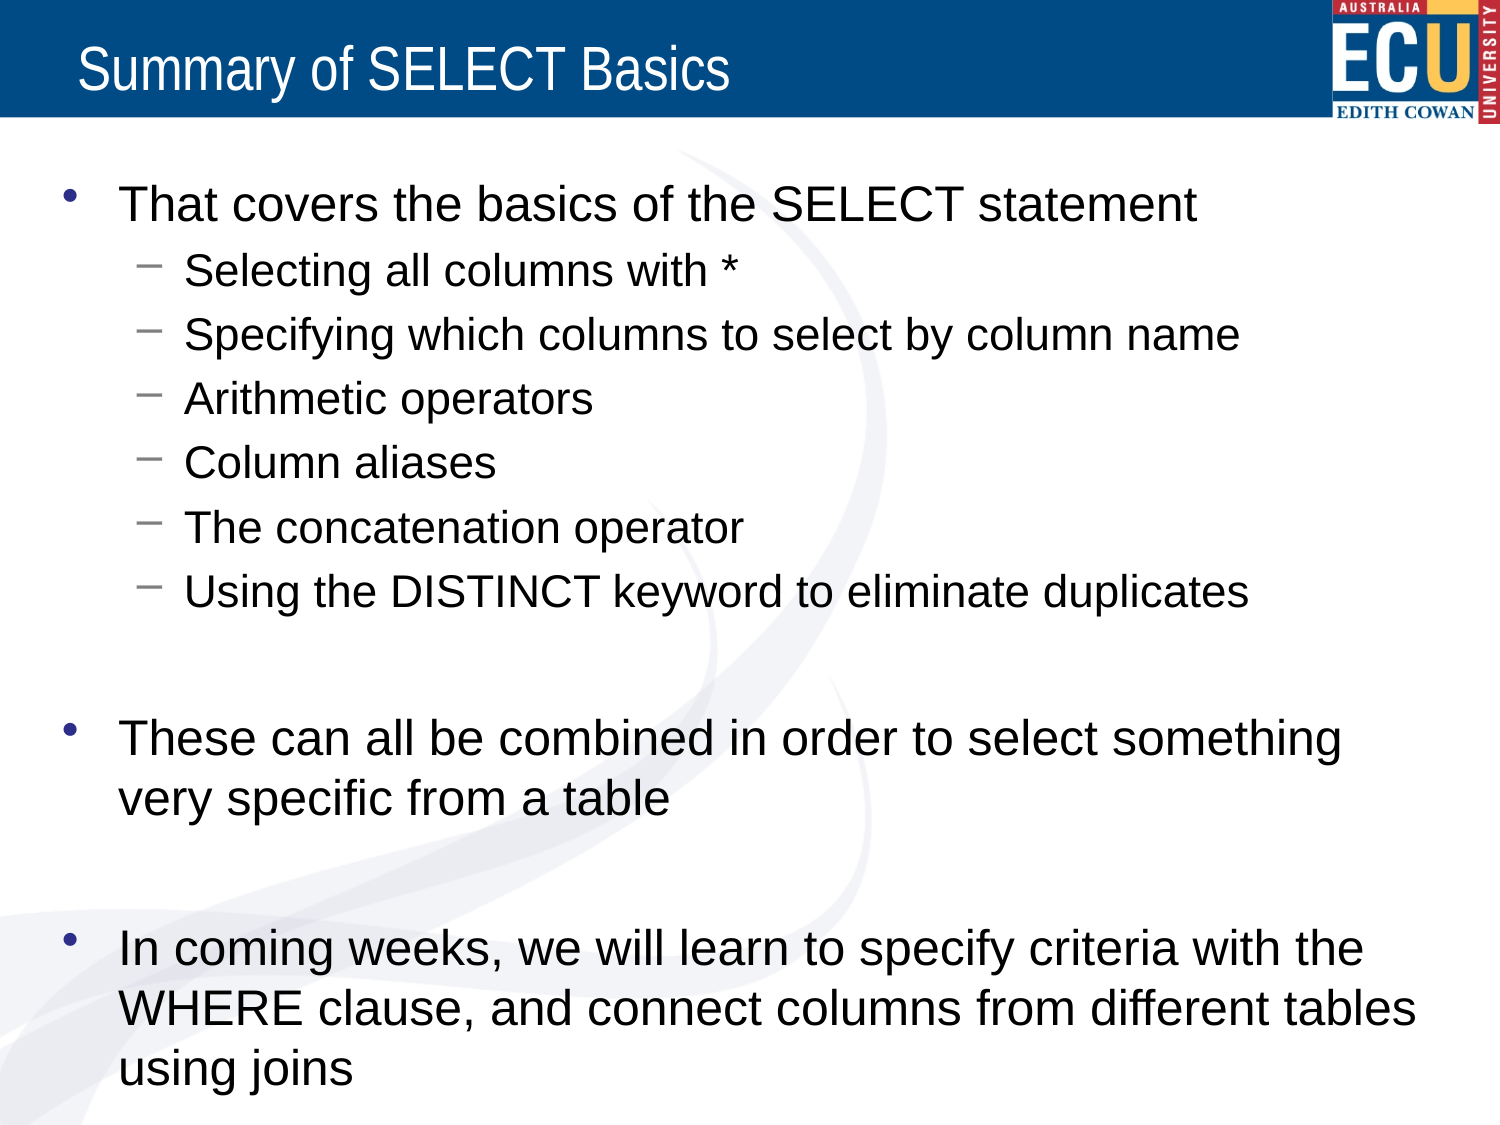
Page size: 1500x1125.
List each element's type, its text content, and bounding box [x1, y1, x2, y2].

list That covers the basics of the SELECT statement Selecting all columns with * Specifying which columns to select by column name Arithmetic operators Column aliases The concatenation operator Using the DISTINCT keyword to eliminate duplicates These can all be combined in order to select something very specific from a table In coming weeks, we will learn to specify criteria with the WHERE clause, and connect columns from different tables using joins [46, 163, 1454, 1091]
title Summary of SELECT Basics [62, 0, 1326, 131]
picture [1333, 0, 1500, 124]
picture [0, 127, 925, 1125]
